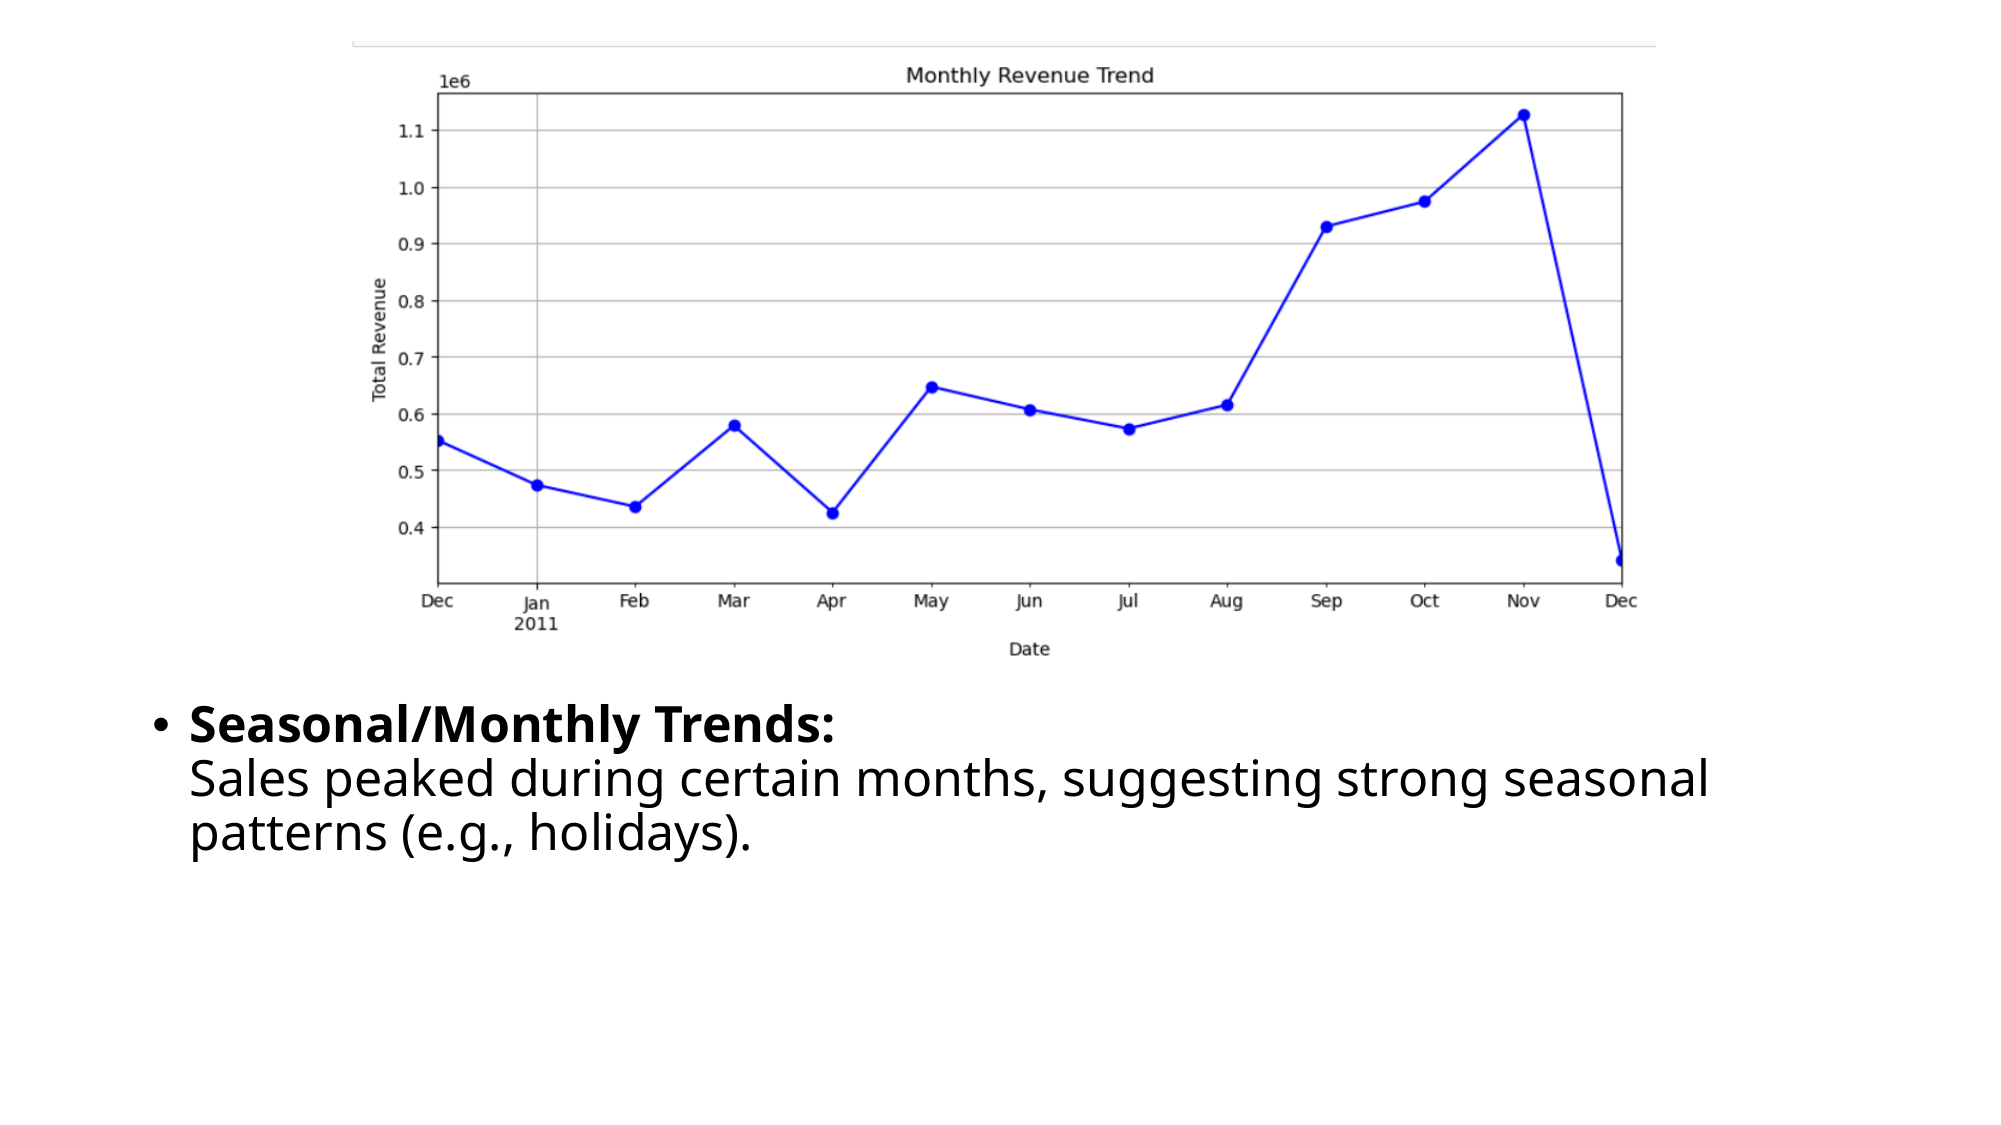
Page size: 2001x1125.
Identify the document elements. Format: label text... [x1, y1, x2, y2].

list Seasonal/Monthly Trends: Sales peaked during certain months, suggesting strong seasonal patterns (e.g., holidays). [137, 692, 1863, 1014]
picture [344, 41, 1656, 679]
